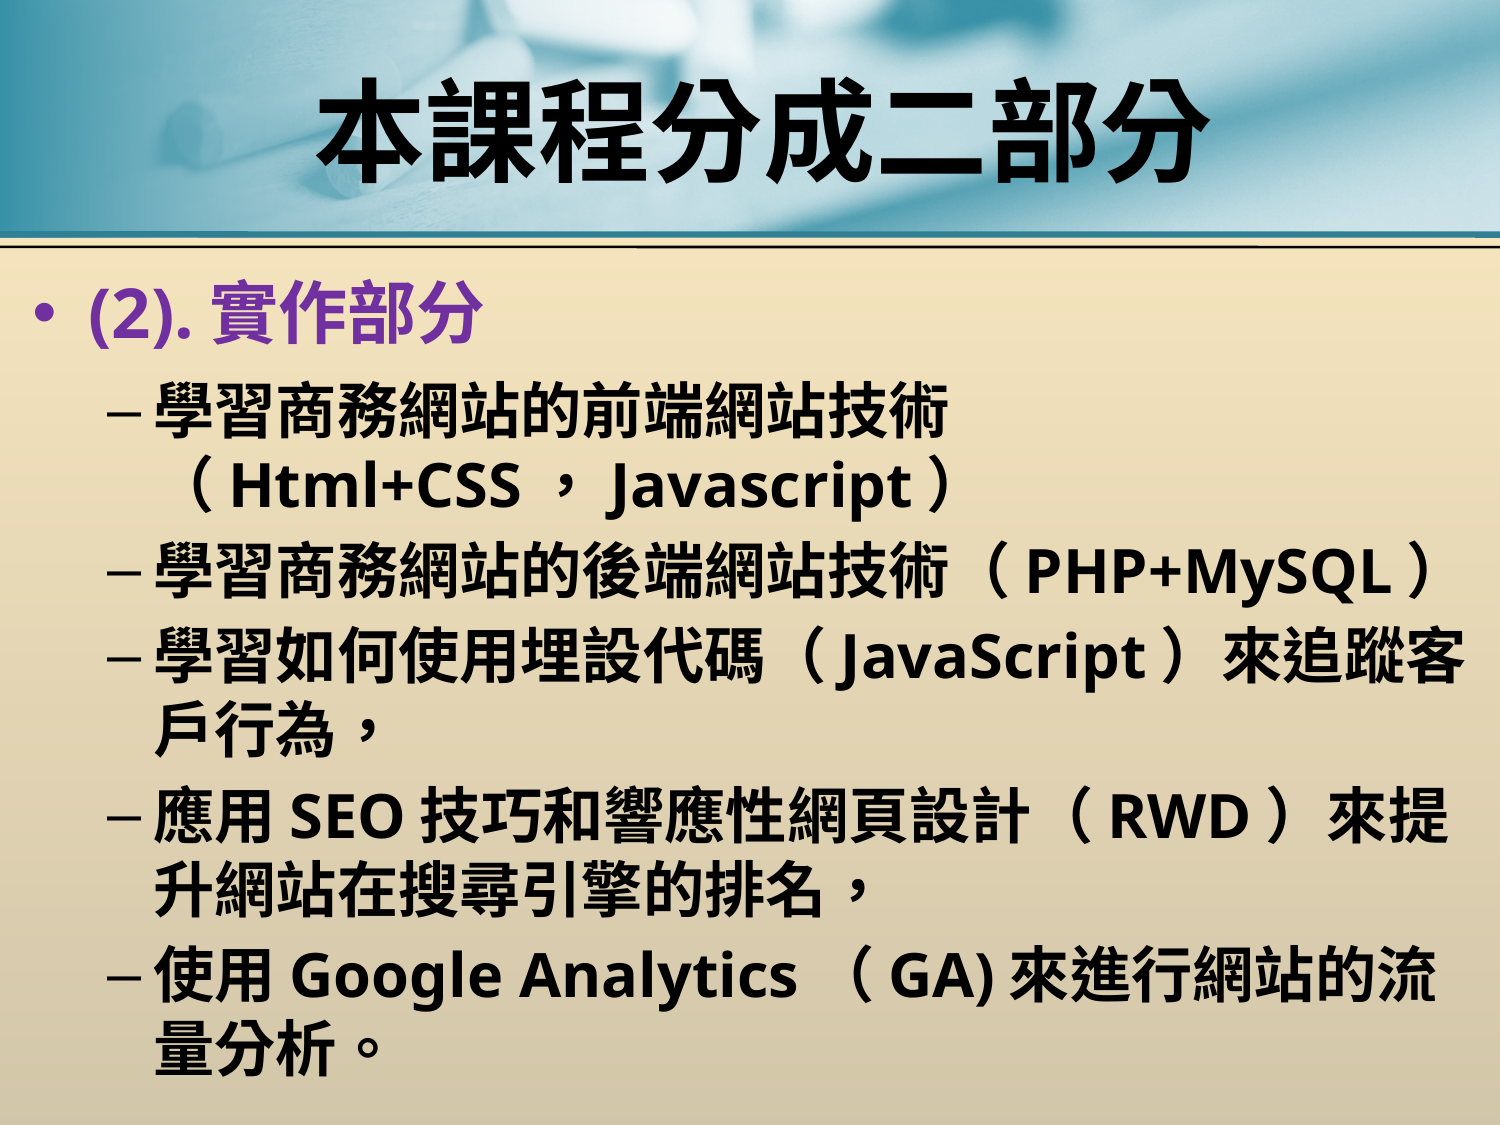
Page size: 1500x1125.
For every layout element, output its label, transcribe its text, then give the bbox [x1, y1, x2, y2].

list (2).實作部分 學習商務網站的前端網站技術（Html+CSS，Javascript） 學習商務網站的後端網站技術（PHP+MySQL） 學習如何使用埋設代碼（JavaScript）來追蹤客戶行為， 應用SEO技巧和響應性網頁設計（RWD）來提升網站在搜尋引擎的排名， 使用Google Analytics（GA)來進行網站的流量分析。 [17, 262, 1500, 1100]
title 本課程分成二部分 [45, 24, 1481, 233]
